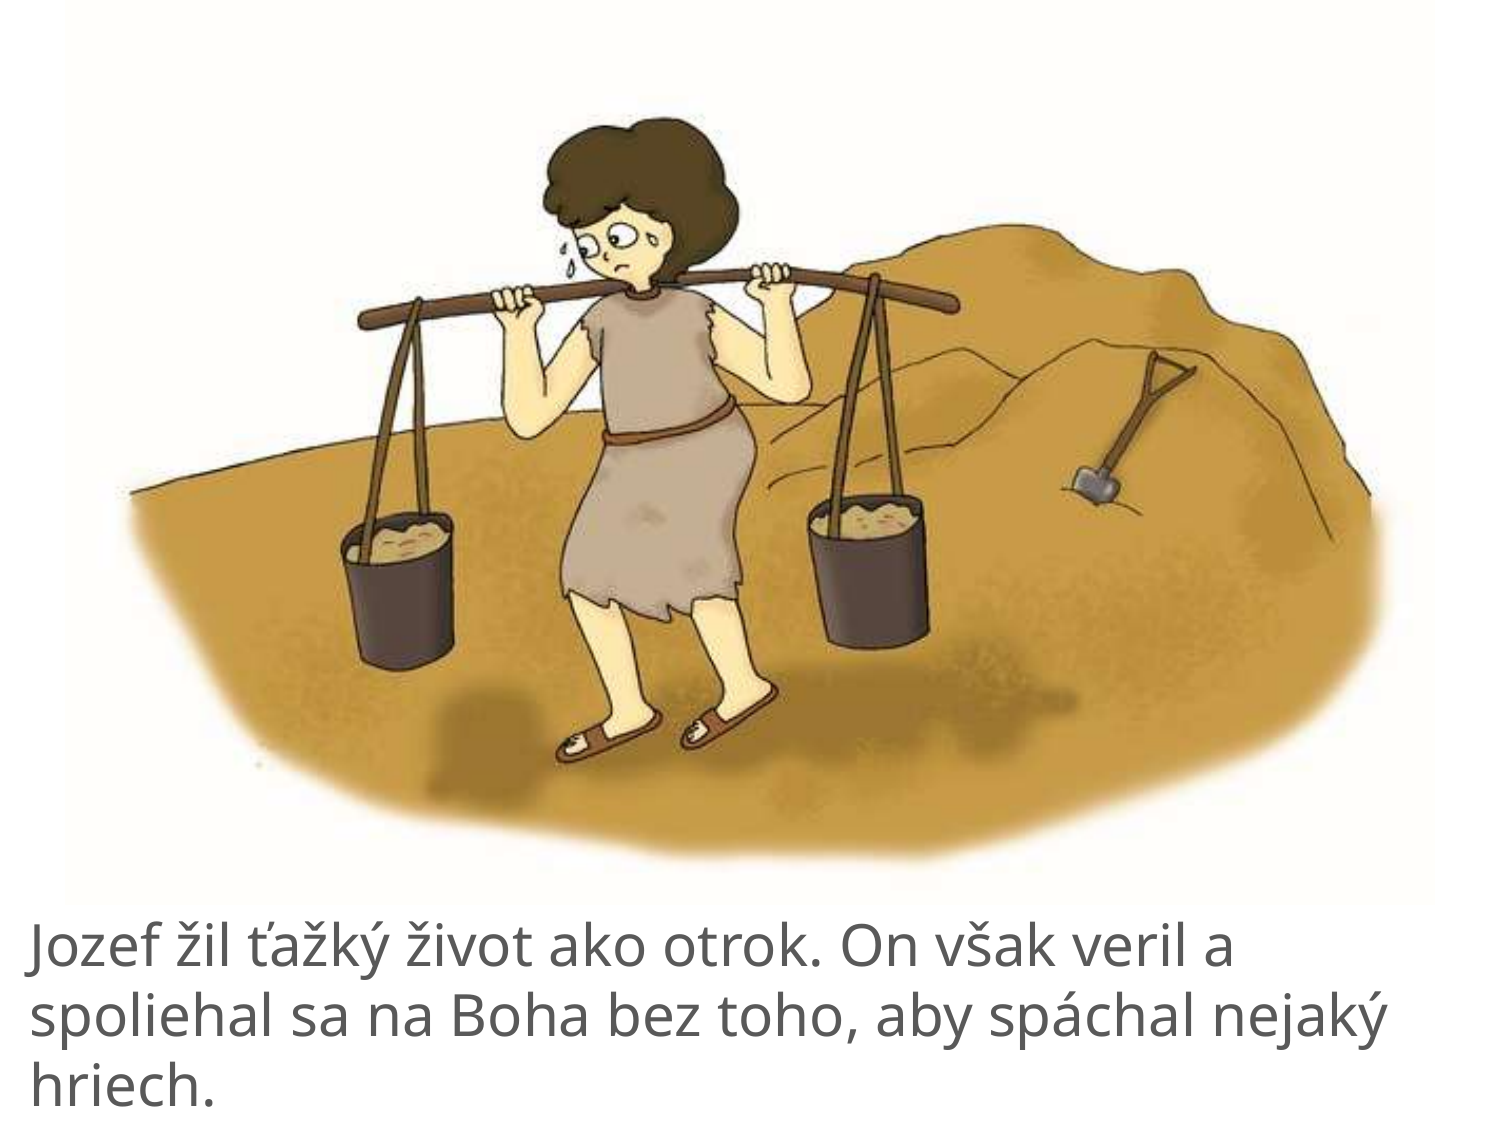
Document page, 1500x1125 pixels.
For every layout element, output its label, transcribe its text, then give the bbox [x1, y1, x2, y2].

picture [64, 0, 1436, 906]
text_box Jozef žil ťažký život ako otrok. On však veril a spoliehal sa na Boha bez toho, aby spáchal nejaký hriech. [14, 900, 1500, 1125]
